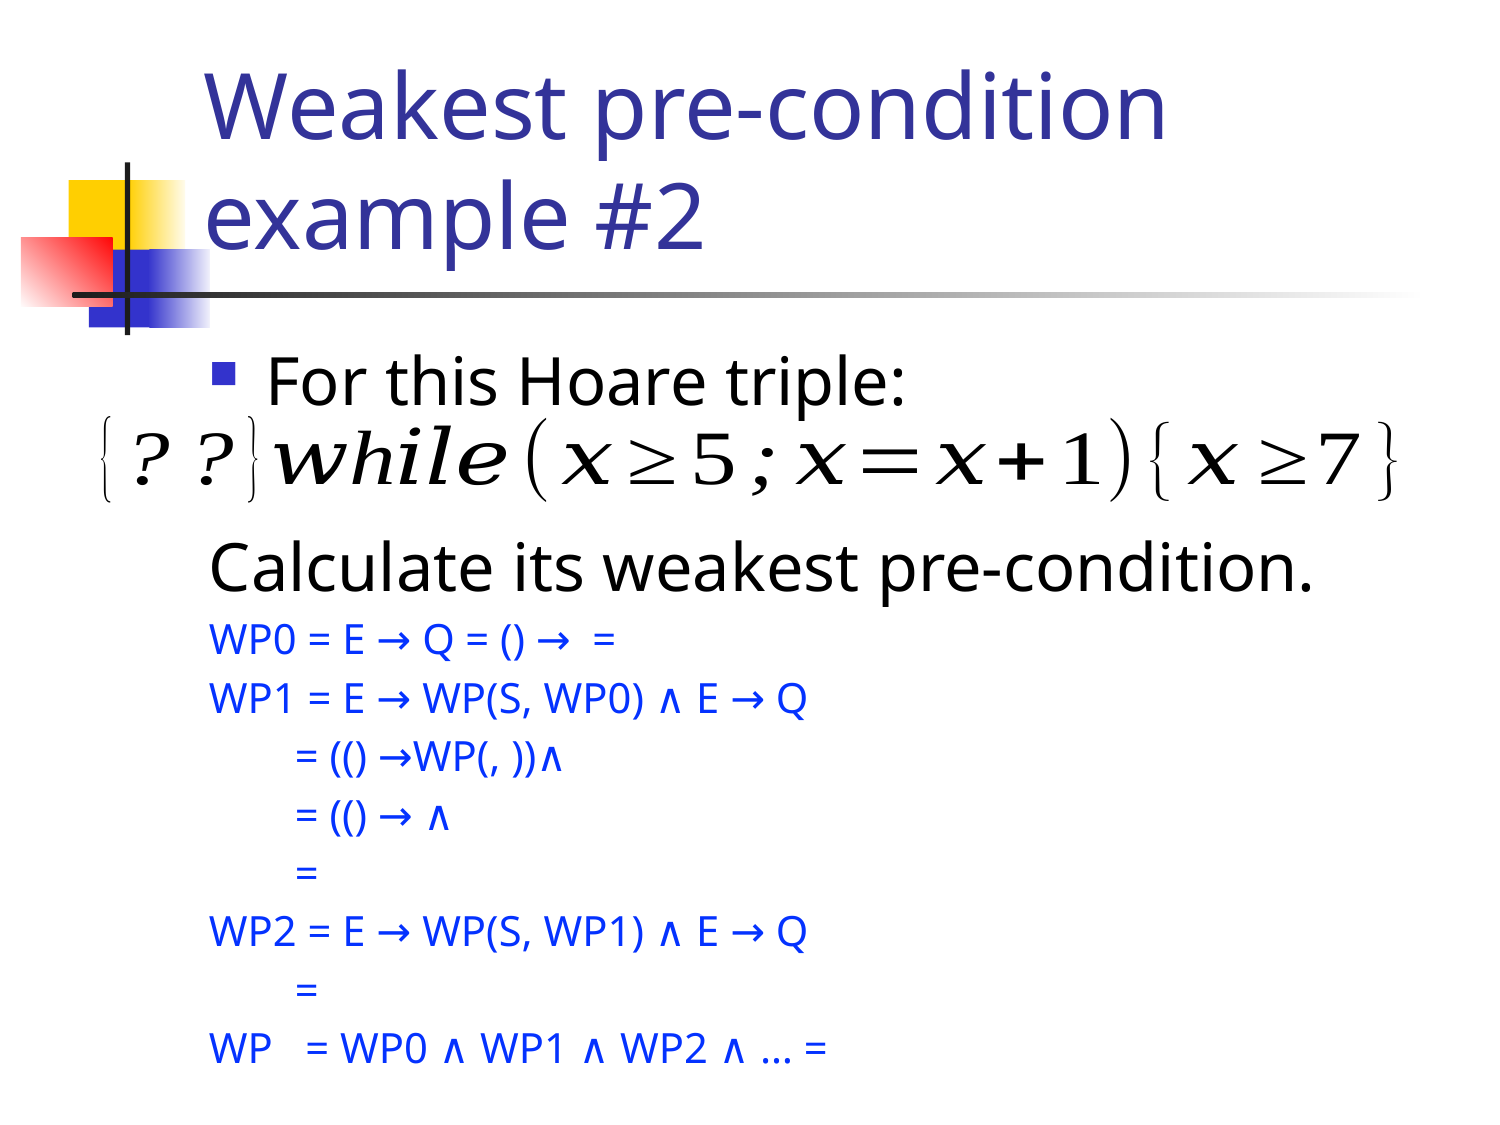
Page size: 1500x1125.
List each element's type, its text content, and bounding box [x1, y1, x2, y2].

title Weakest pre-condition example #2 [188, 35, 1468, 275]
